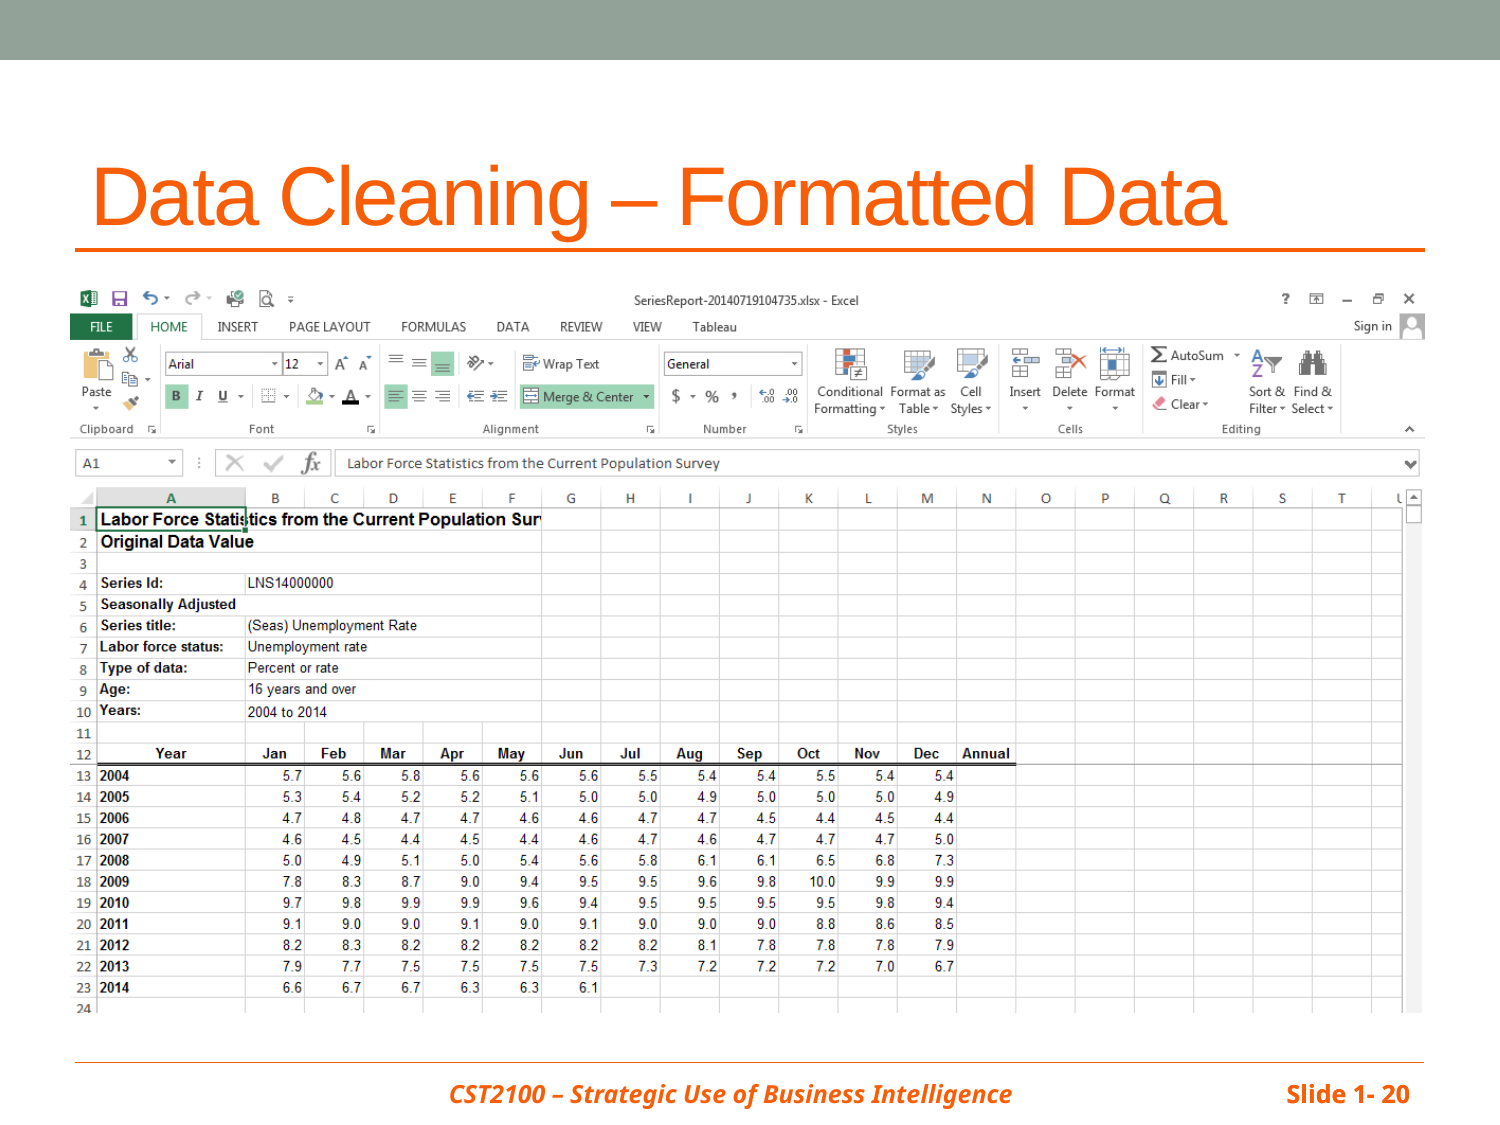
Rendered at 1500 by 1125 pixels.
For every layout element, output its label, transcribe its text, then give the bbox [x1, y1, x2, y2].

slide_number Slide 1- 20 [1212, 1071, 1425, 1125]
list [69, 287, 1426, 1013]
title Data Cleaning – Formatted Data [75, 60, 1425, 250]
